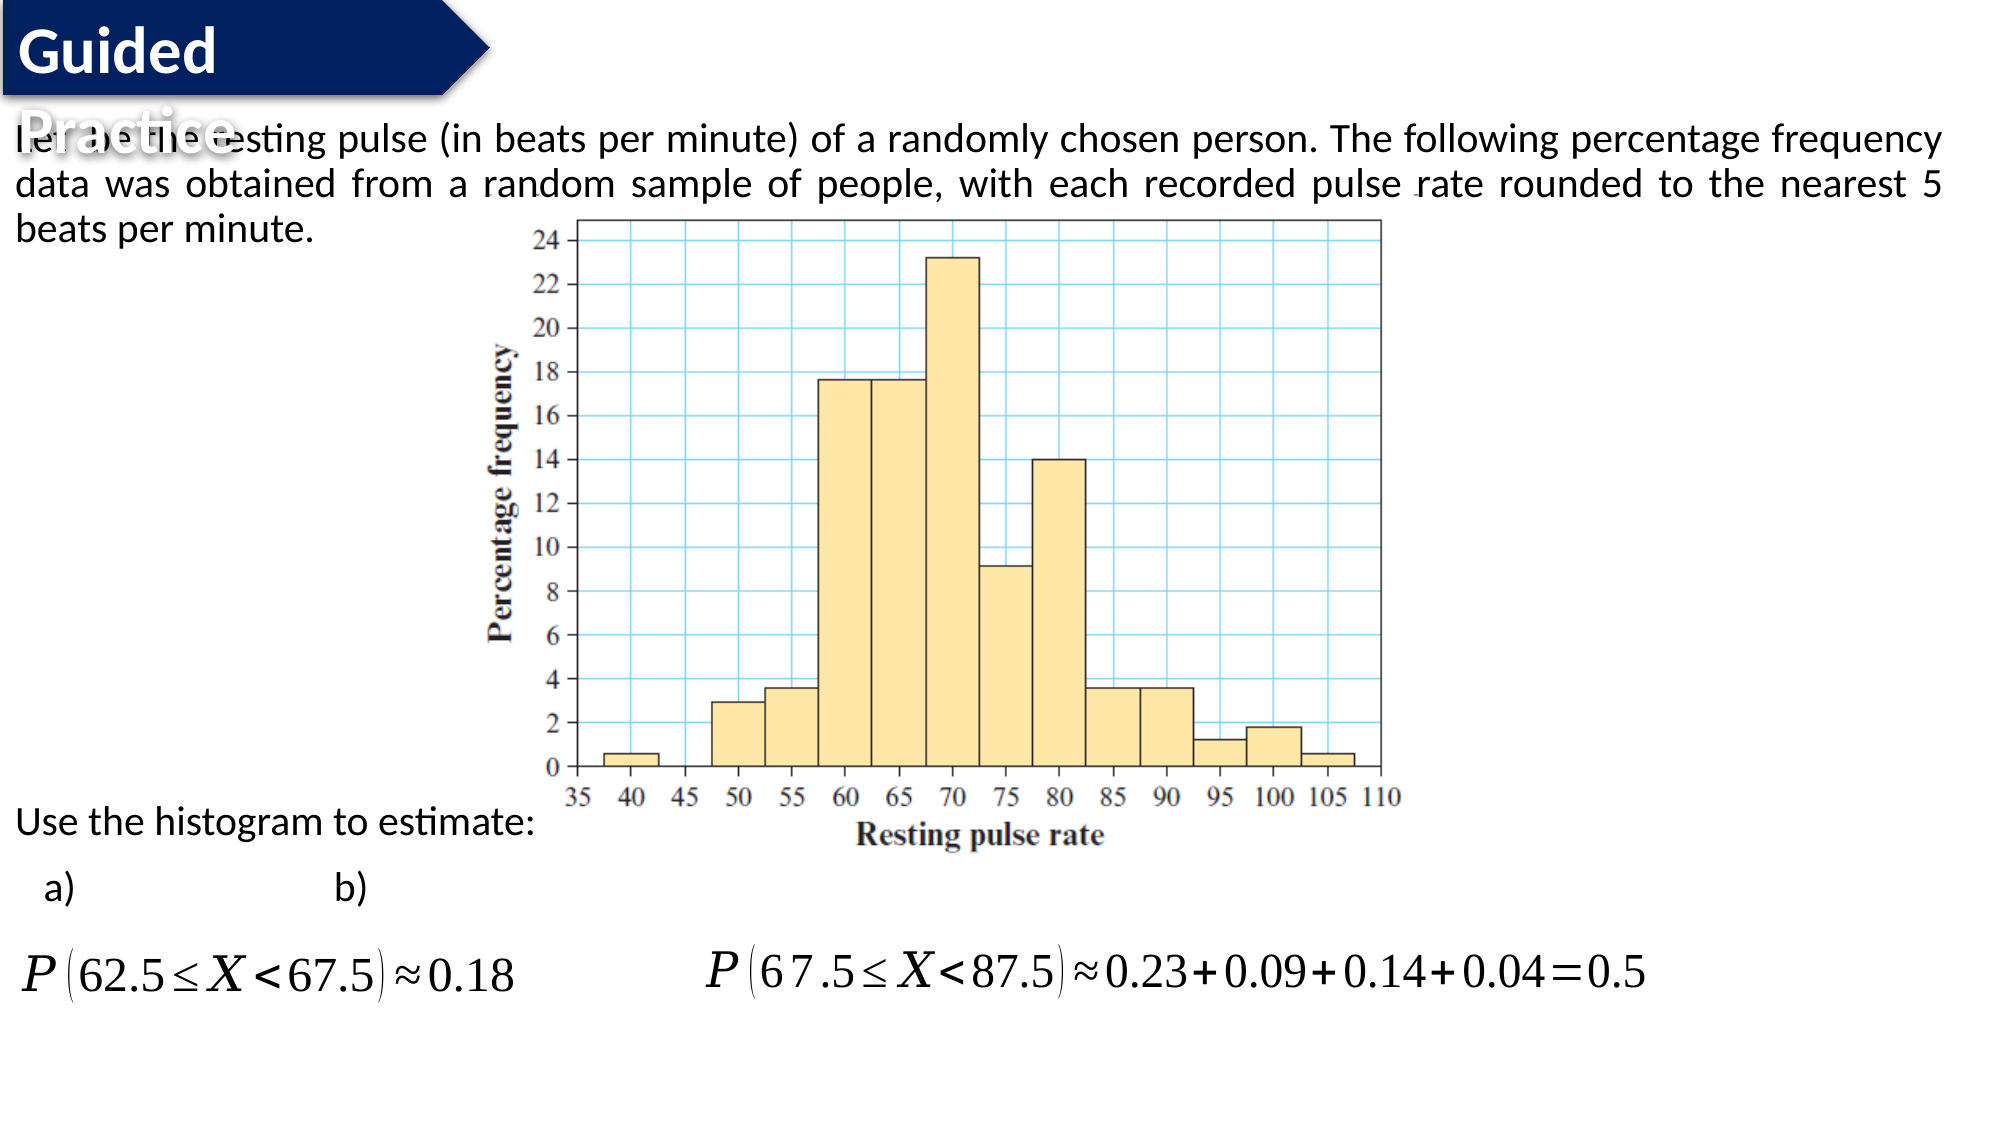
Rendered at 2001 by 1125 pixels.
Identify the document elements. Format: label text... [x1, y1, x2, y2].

picture [466, 194, 1534, 860]
text_box Guided Practice [3, 0, 490, 95]
